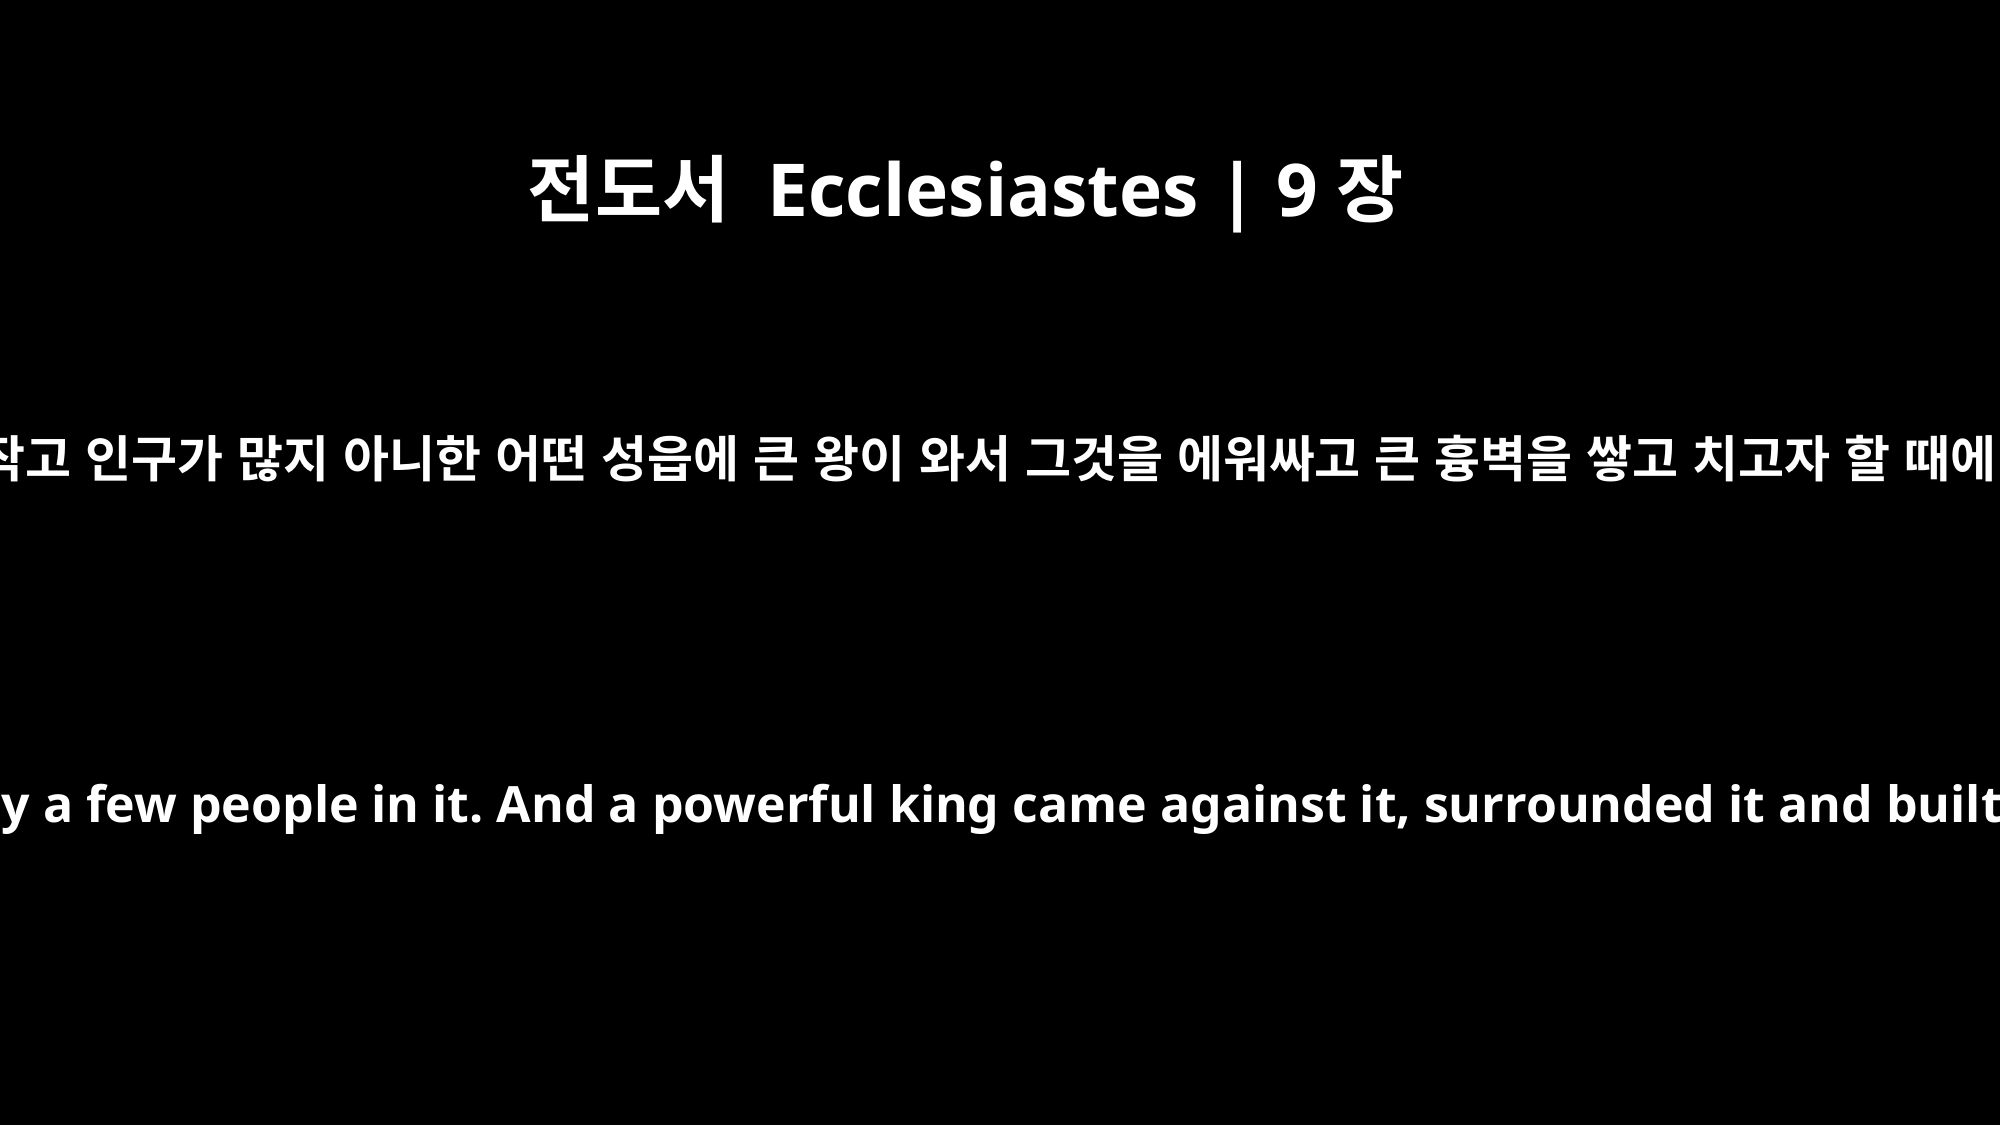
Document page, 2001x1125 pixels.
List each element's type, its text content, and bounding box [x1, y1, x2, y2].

text_box 14 곧 작고 인구가 많지 아니한 어떤 성읍에 큰 왕이 와서 그것을 에워싸고 큰 흉벽을 쌓고 치고자 할 때에 [0, 359, 2000, 495]
text_box 전도서 Ecclesiastes | 9장 [513, 136, 1419, 239]
text_box There was once a small city with only a few people in it. And a powerful king came against it, surrounded it and built huge siegeworks against it. [0, 764, 2000, 840]
